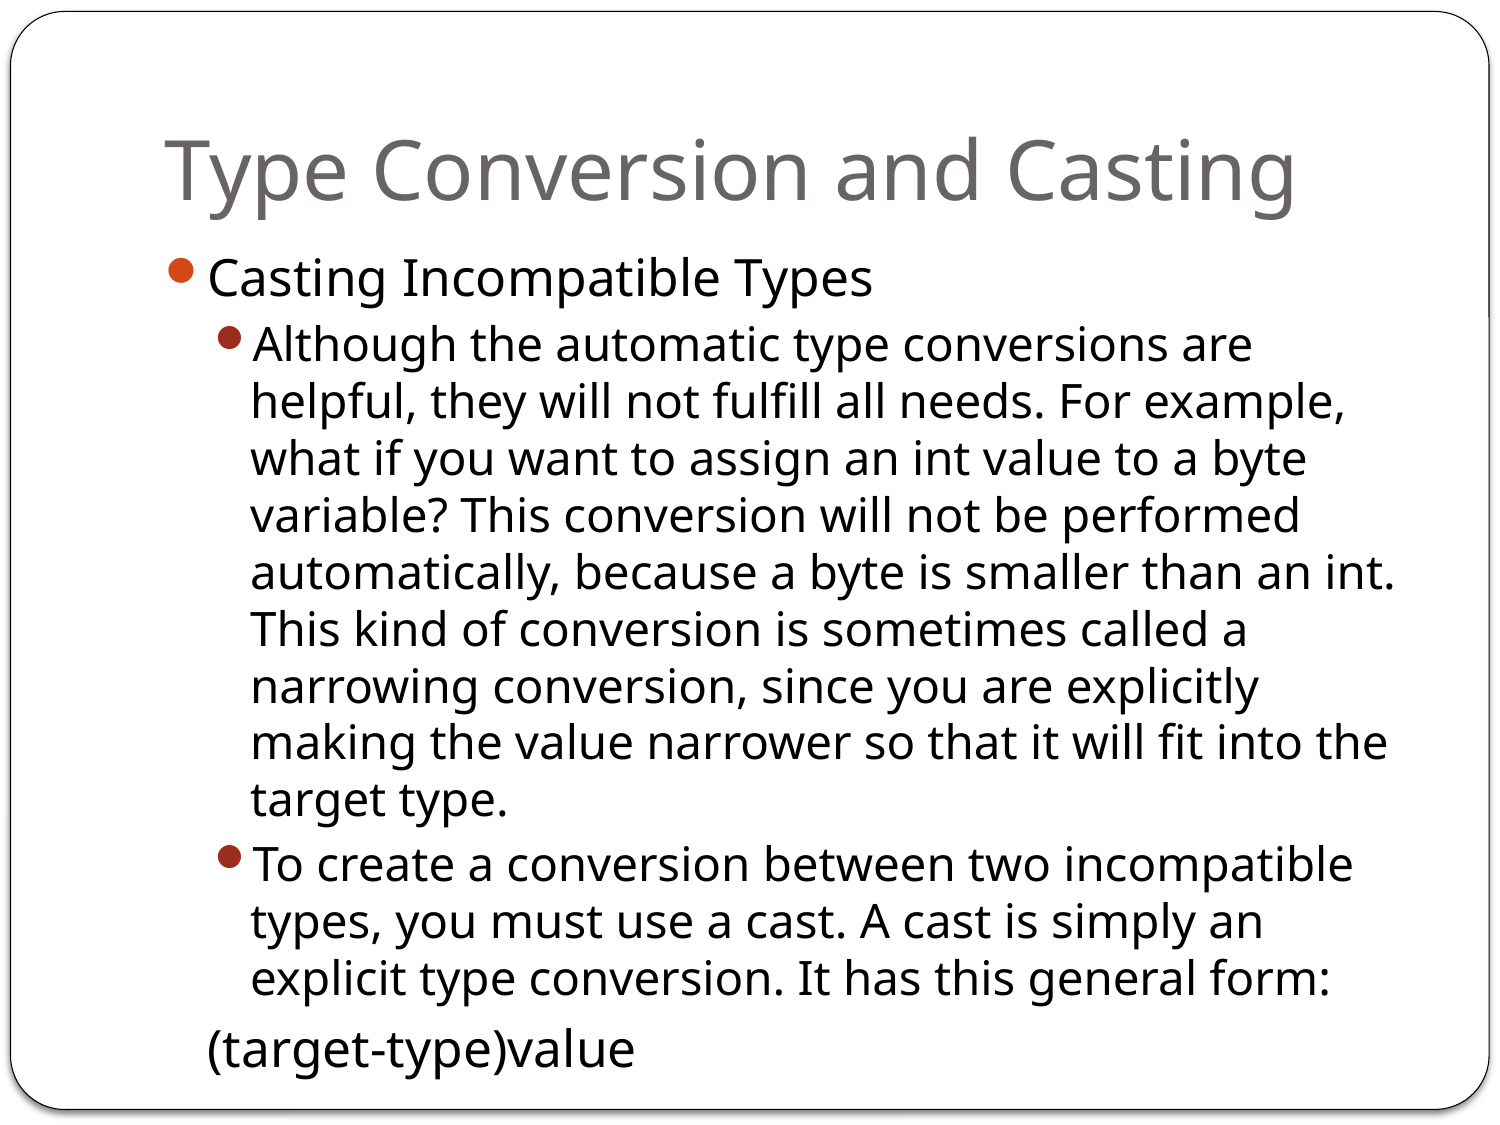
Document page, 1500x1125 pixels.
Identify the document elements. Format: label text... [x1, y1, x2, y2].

title Type Conversion and Casting [150, 45, 1425, 233]
list Casting Incompatible Types Although the automatic type conversions are helpful, they will not fulfill all needs. For example, what if you want to assign an int value to a byte variable? This conversion will not be performed automatically, because a byte is smaller than an int. This kind of conversion is sometimes called a narrowing conversion, since you are explicitly making the value narrower so that it will fit into the target type. To create a conversion between two incompatible types, you must use a cast. A cast is simply an explicit type conversion. It has this general form: (target-type)value [150, 237, 1425, 1100]
